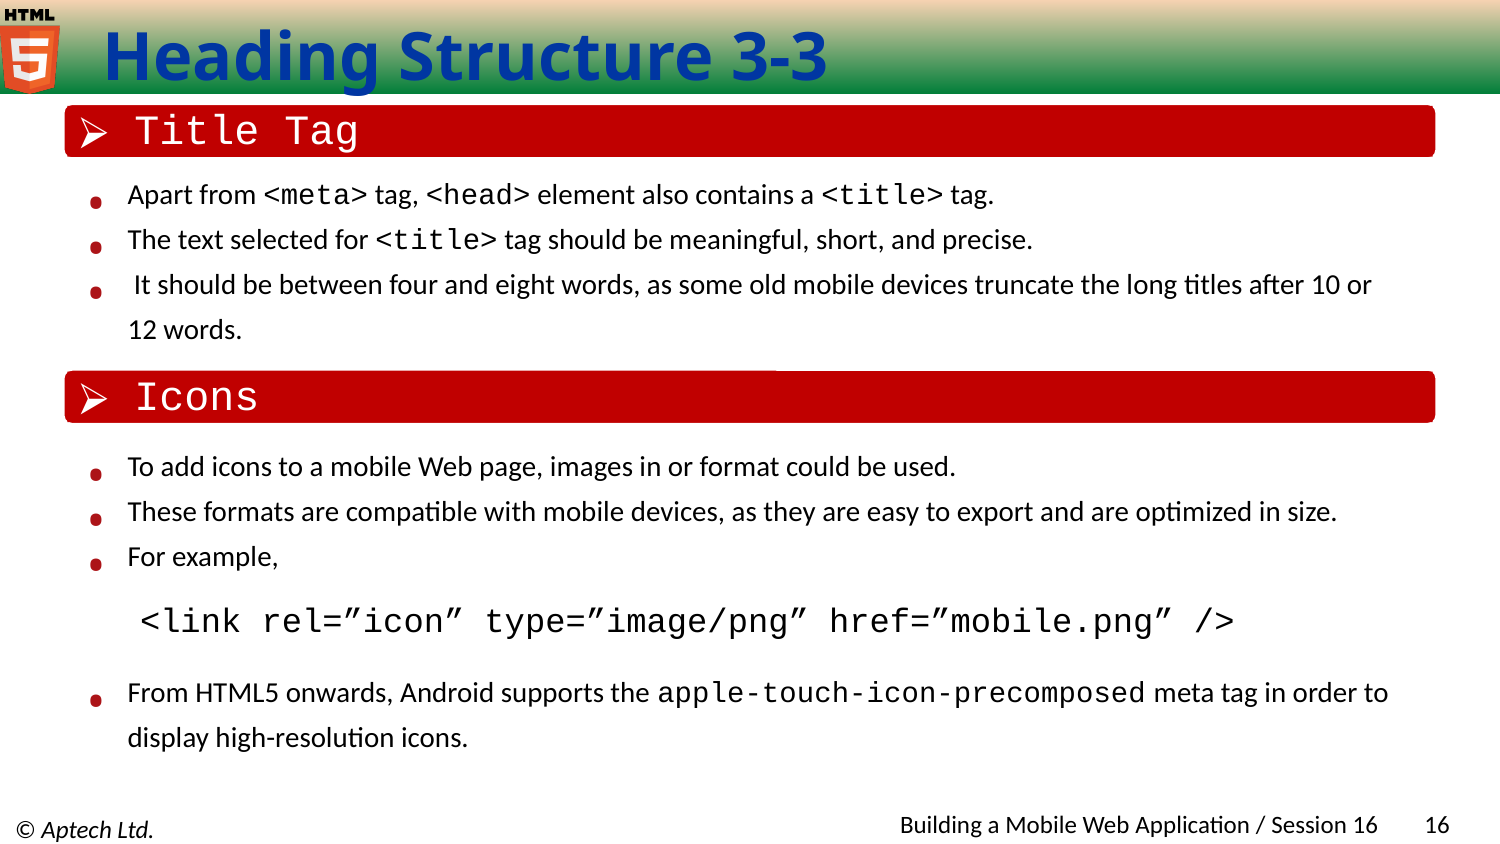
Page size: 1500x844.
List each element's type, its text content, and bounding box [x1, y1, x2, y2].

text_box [62, 102, 1438, 160]
text_box Apart from <meta> tag, <head> element also contains a <title> tag. The text selected for <title> tag should be meaningful, short, and precise. It should be between four and eight words, as some old mobile devices truncate the long titles after 10 or 12 words. [37, 193, 1425, 354]
text_box To add icons to a mobile Web page, images in or format could be used. These formats are compatible with mobile devices, as they are easy to export and are optimized in size. For example, [37, 443, 1425, 604]
title Heading Structure 3-3 [87, 28, 1338, 79]
text_box <link rel=”icon” type=”image/png” href=”mobile.png” /> [125, 603, 1434, 656]
footer Building a Mobile Web Application / Session 16 [412, 813, 1400, 835]
text_box From HTML5 onwards, Android supports the apple-touch-icon-precomposed meta tag in order to display high-resolution icons. [37, 646, 1425, 807]
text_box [62, 368, 1438, 426]
slide_number 16 [1400, 813, 1465, 835]
picture [0, 9, 72, 94]
